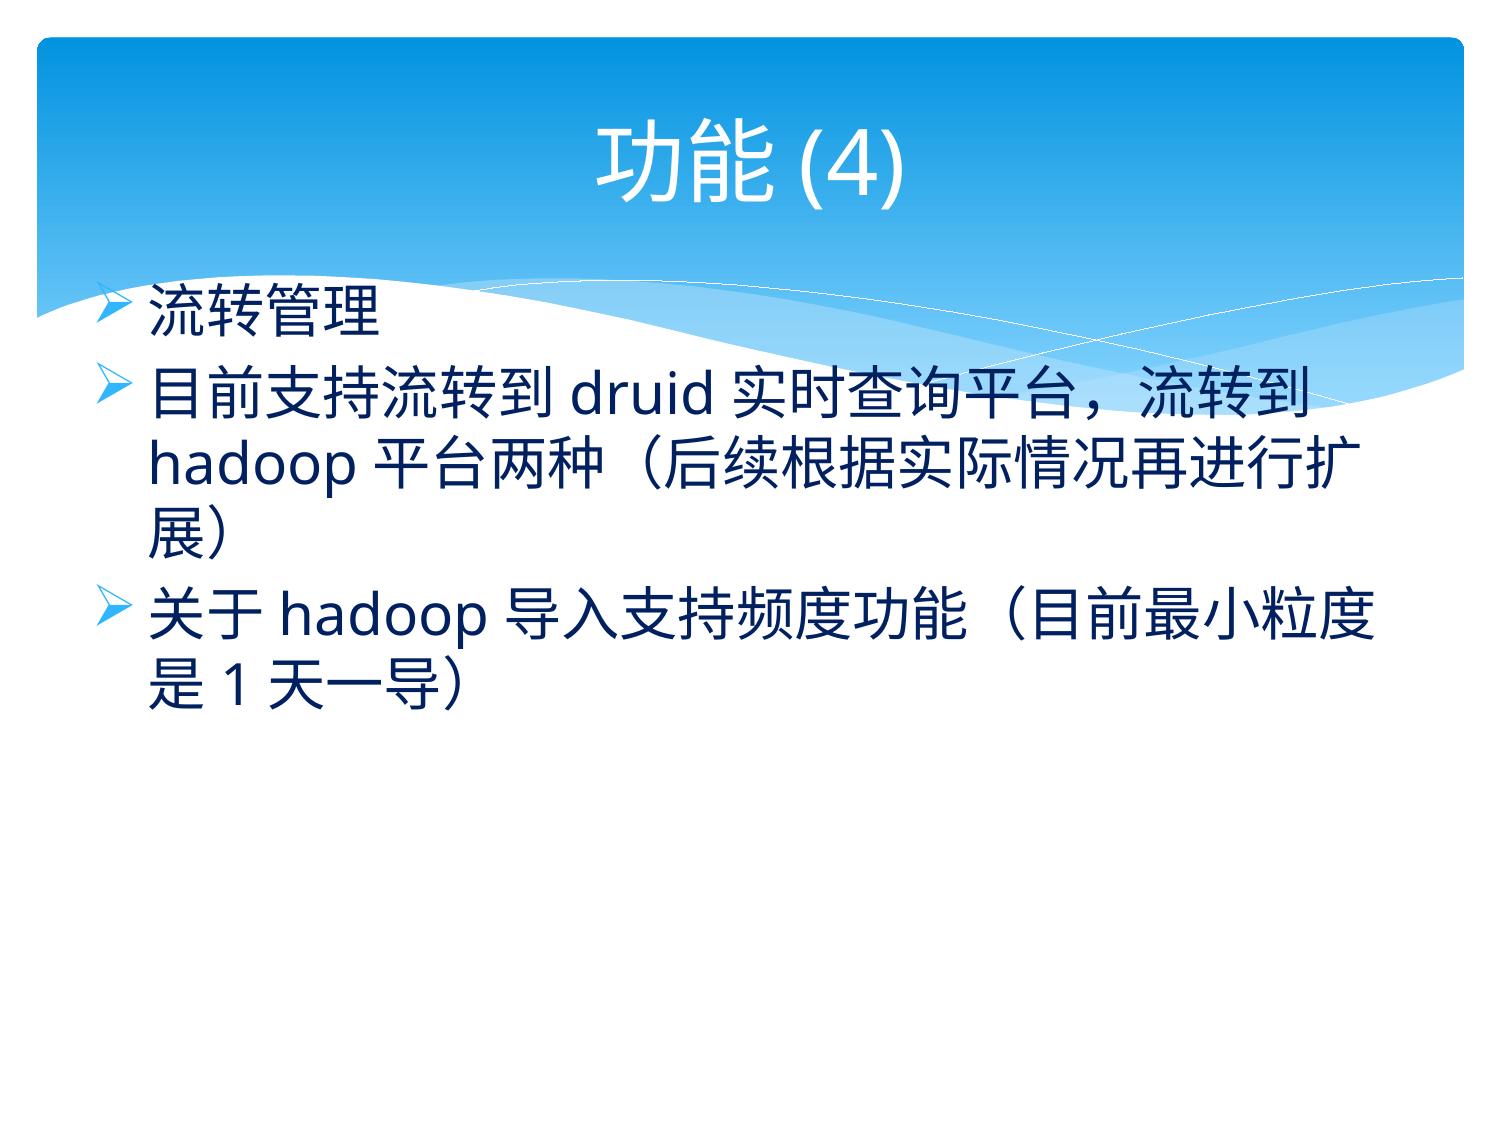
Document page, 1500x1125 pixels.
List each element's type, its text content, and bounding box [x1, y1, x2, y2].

text_box 流转管理 目前支持流转到druid实时查询平台，流转到hadoop平台两种（后续根据实际情况再进行扩展） 关于hadoop导入支持频度功能（目前最小粒度是1天一导） [76, 267, 1436, 1083]
title 功能(4) [75, 55, 1425, 261]
